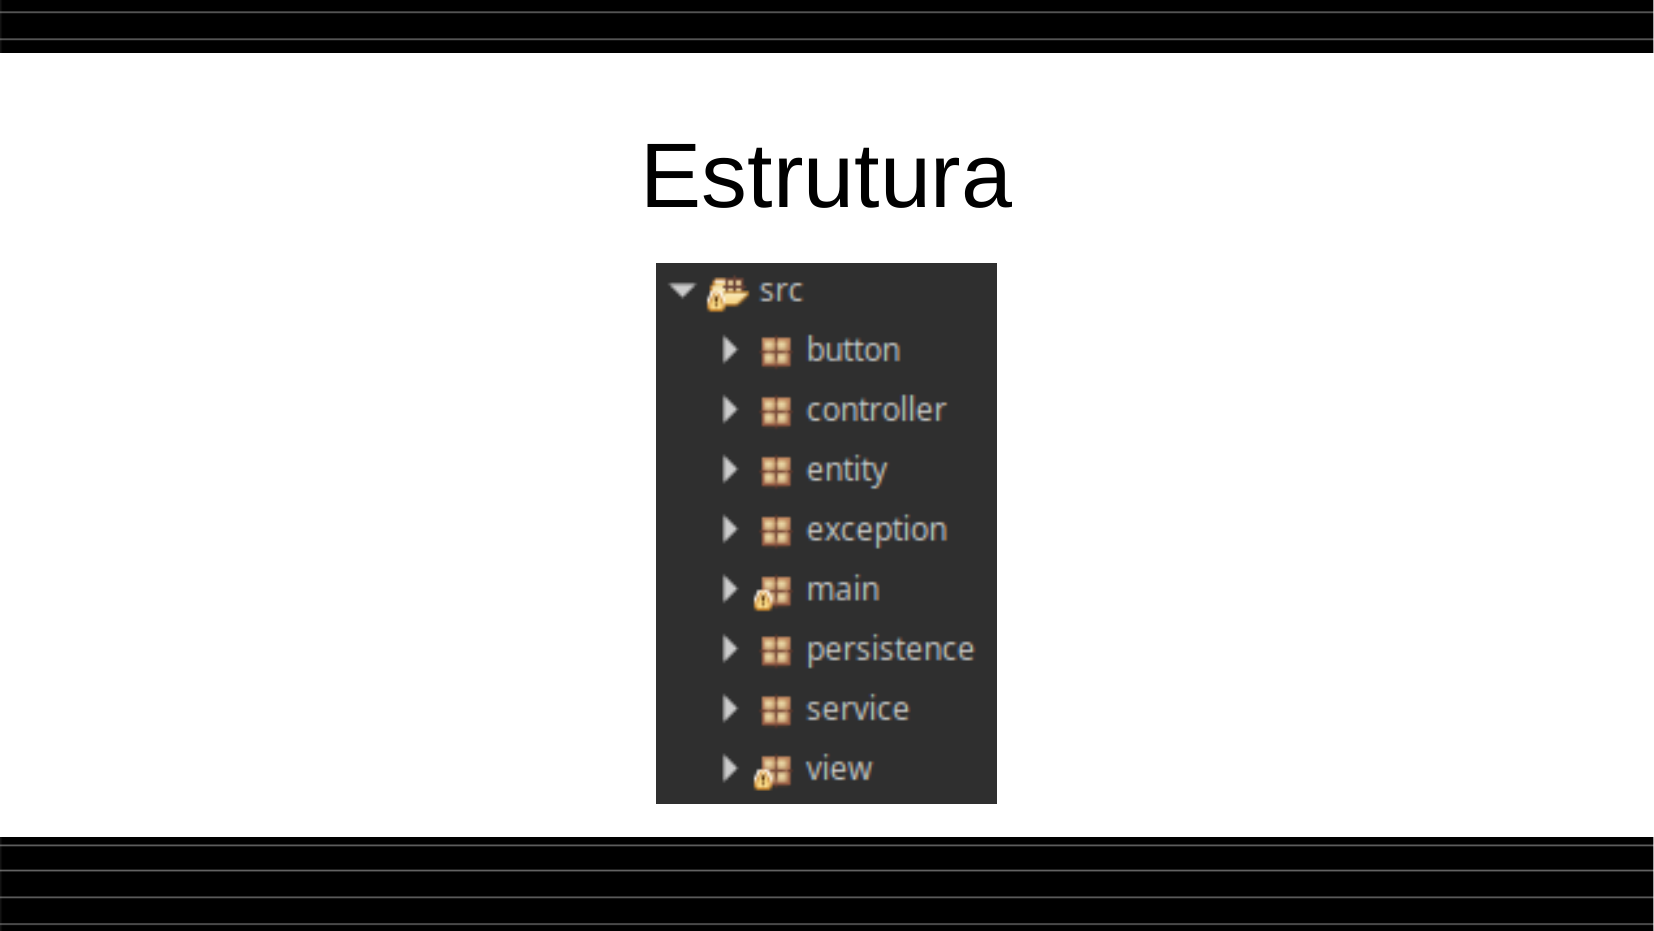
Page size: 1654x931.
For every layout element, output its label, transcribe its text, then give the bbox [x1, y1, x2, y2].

picture [0, 0, 1654, 53]
text_box Estrutura [82, 92, 1571, 248]
picture [656, 263, 997, 804]
picture [0, 837, 1654, 931]
